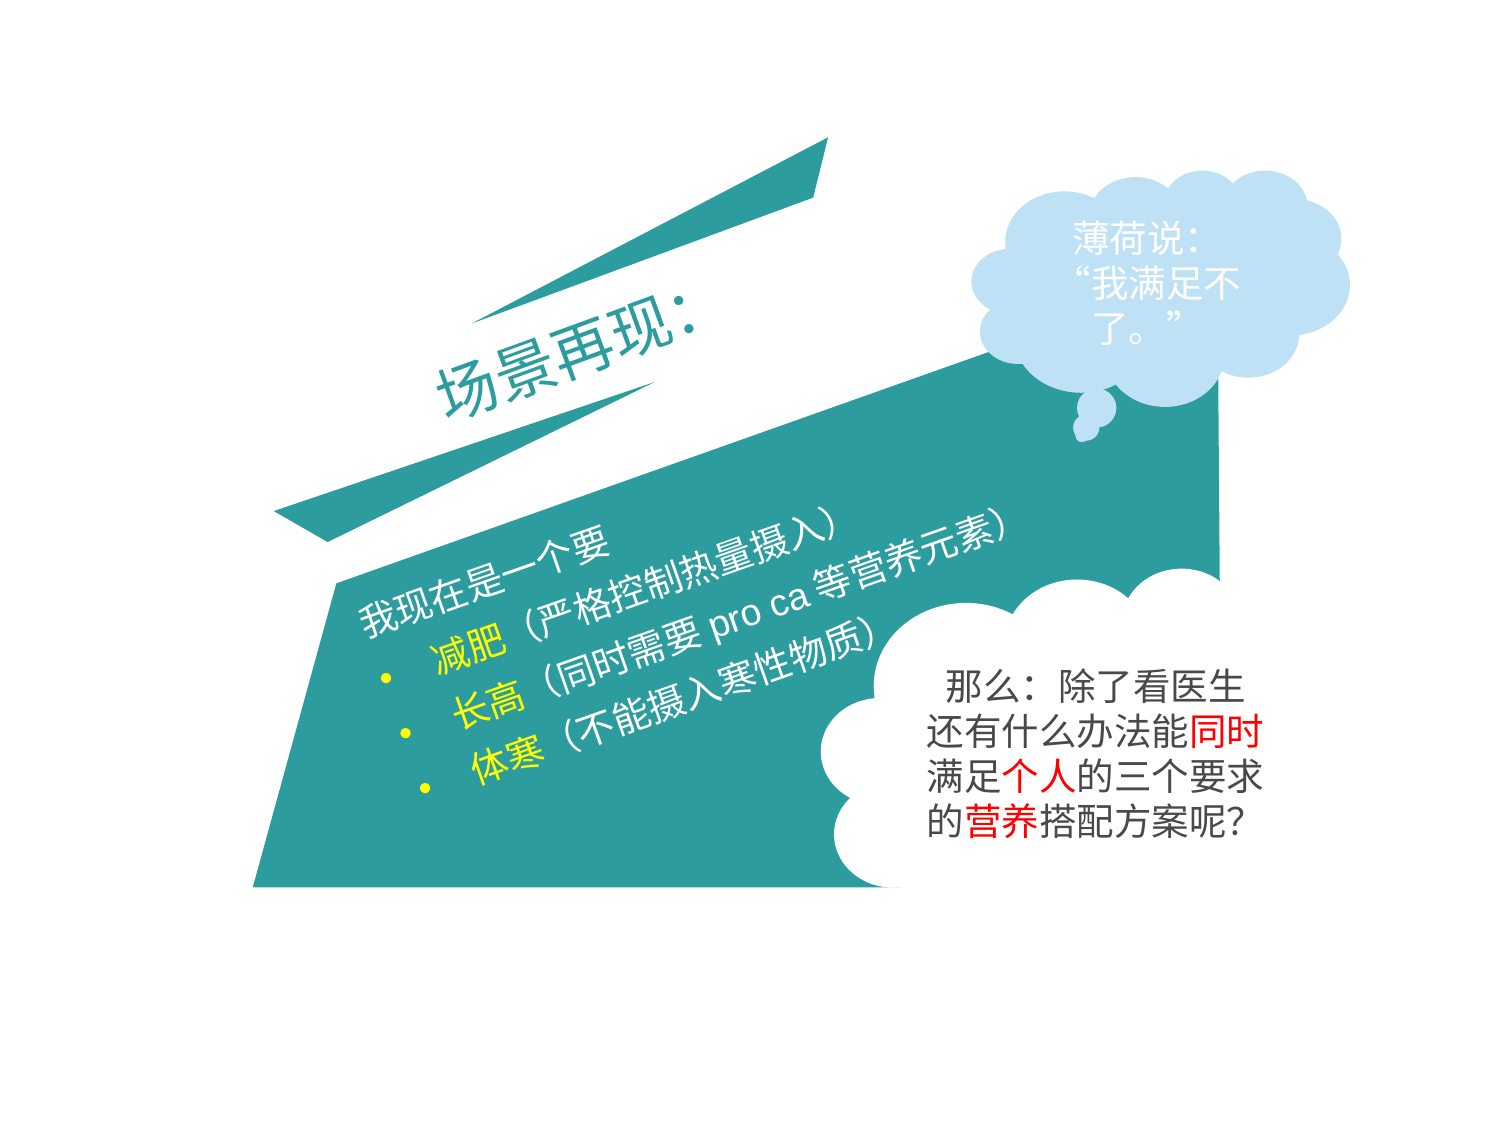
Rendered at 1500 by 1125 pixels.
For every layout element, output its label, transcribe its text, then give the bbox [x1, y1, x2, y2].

text_box [471, 137, 829, 324]
text_box [273, 382, 655, 543]
text_box 薄荷说：“我满足不了。” [970, 169, 1351, 444]
text_box 我现在是一个要 减肥（严格控制热量摄入） 长高（同时需要pro ca等营养元素） 体寒（不能摄入寒性物质） [252, 352, 1220, 888]
text_box 场景再现： [252, 184, 910, 502]
text_box 那么：除了看医生 还有什么办法能同时满足个人的三个要求的营养搭配方案呢？ [819, 567, 1414, 1018]
